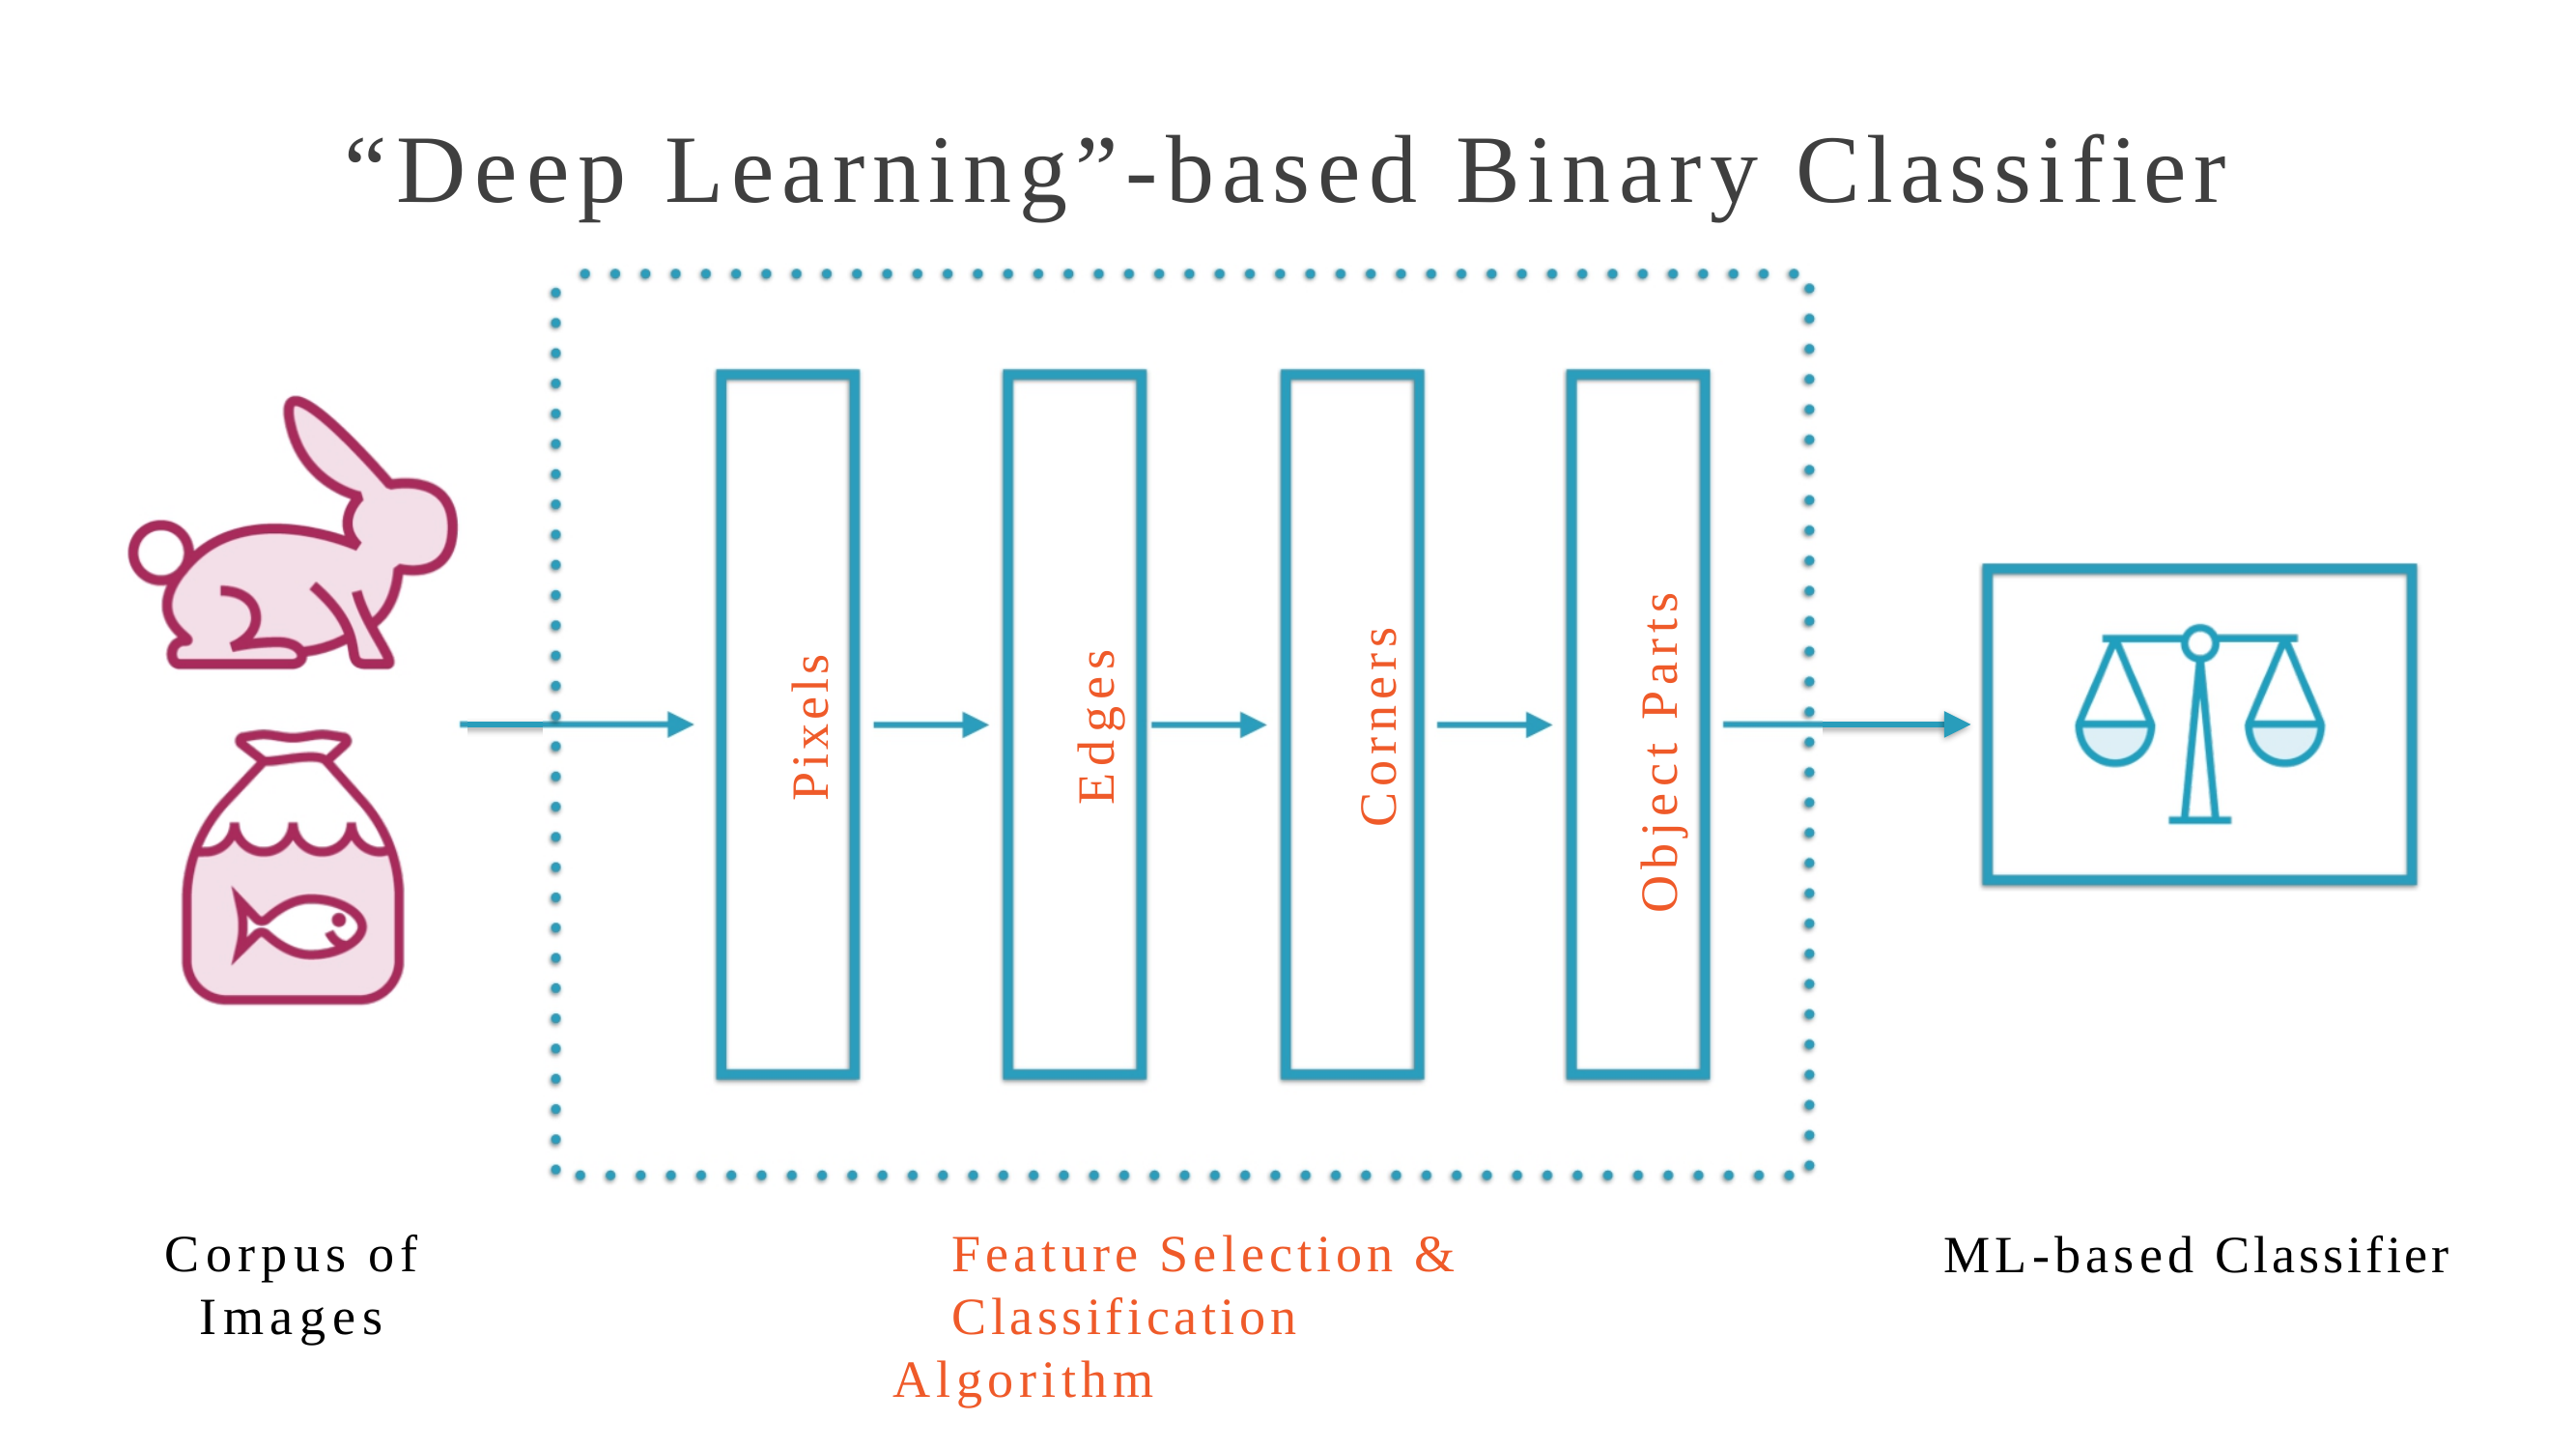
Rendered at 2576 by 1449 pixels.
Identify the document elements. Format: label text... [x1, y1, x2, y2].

text_box [472, 723, 538, 726]
text_box ML-based Classifier [1943, 1216, 2475, 1284]
text_box [1826, 723, 1938, 726]
picture [1974, 560, 2423, 893]
text_box Feature Selection & Classification Algorithm [892, 1219, 1527, 1408]
text_box Corpus of Images [164, 1219, 425, 1346]
picture [120, 386, 467, 1013]
picture [543, 263, 1823, 1190]
text_box [1941, 709, 1969, 740]
text_box “Deep Learning”-based Binary Classifier [344, 105, 2253, 222]
